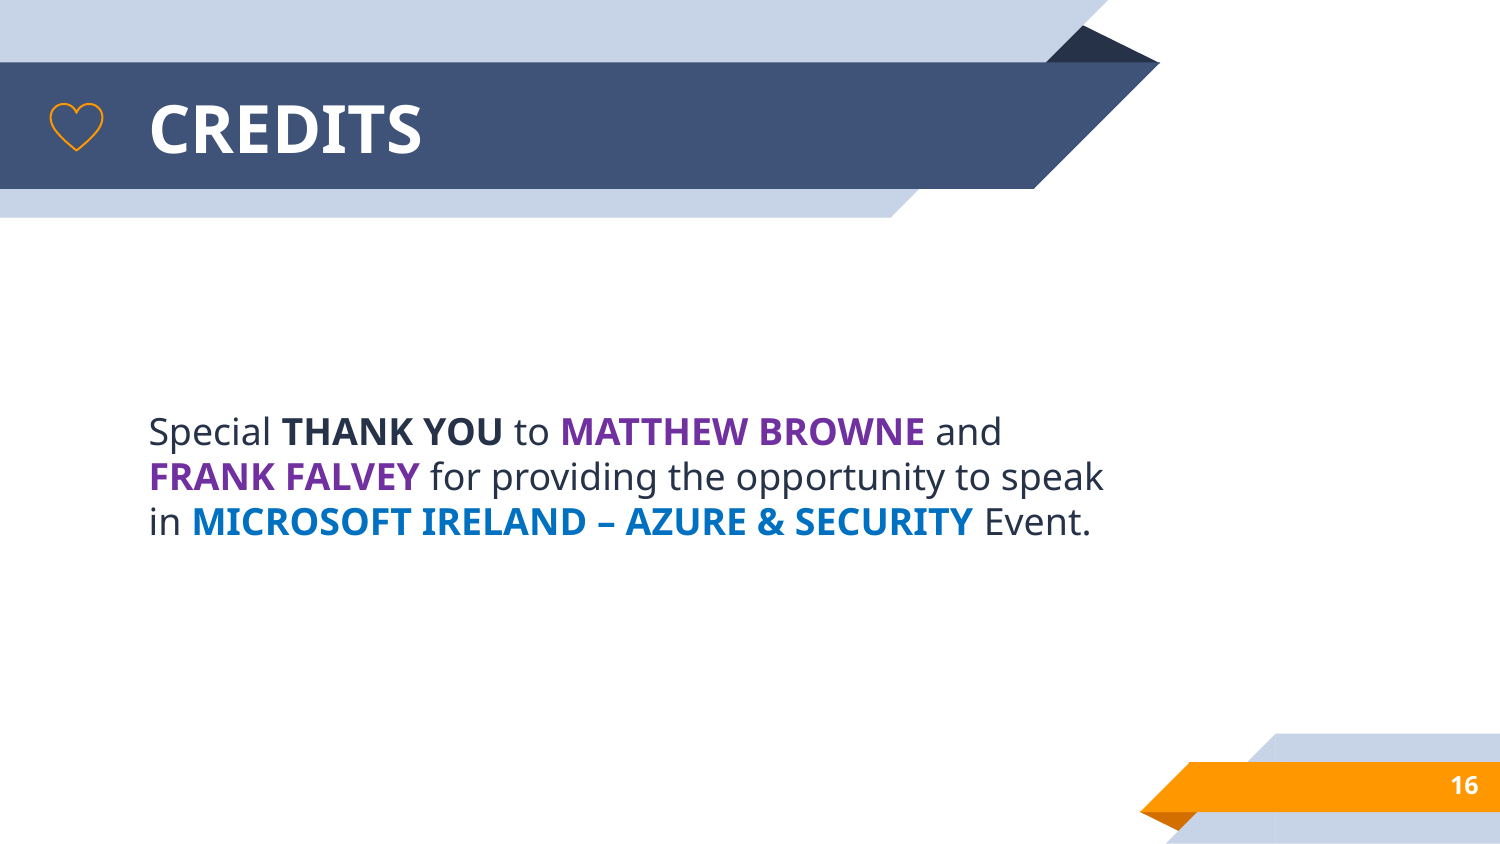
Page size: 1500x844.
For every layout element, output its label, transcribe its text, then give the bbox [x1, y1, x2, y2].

list Special THANK YOU to MATTHEW BROWNE and FRANK FALVEY for providing the opportunity to speak in MICROSOFT IRELAND – AZURE & SECURITY Event. [133, 217, 1140, 734]
slide_number 16 [1249, 760, 1494, 813]
title CREDITS [133, 64, 1035, 190]
